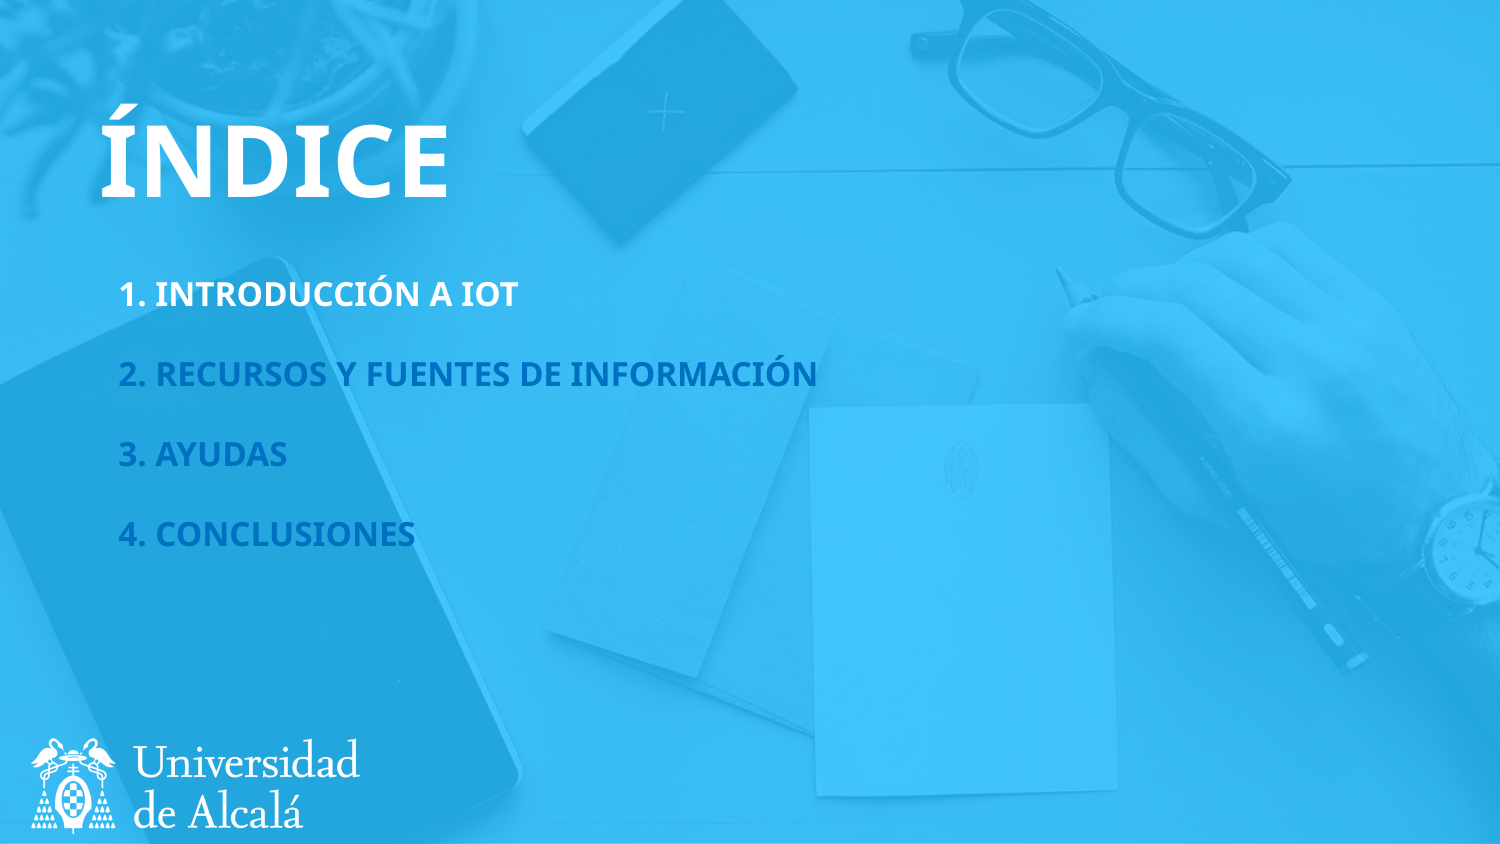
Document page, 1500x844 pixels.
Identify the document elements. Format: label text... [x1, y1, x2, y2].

title ÍNDICE [0, 42, 552, 233]
text_box [0, 0, 1500, 844]
subtitle 1. INTRODUCCIÓN A IOT 2. RECURSOS Y FUENTES DE INFORMACIÓN 3. AYUDAS 4. CONCLUSIONES [103, 258, 898, 790]
picture [30, 738, 360, 835]
